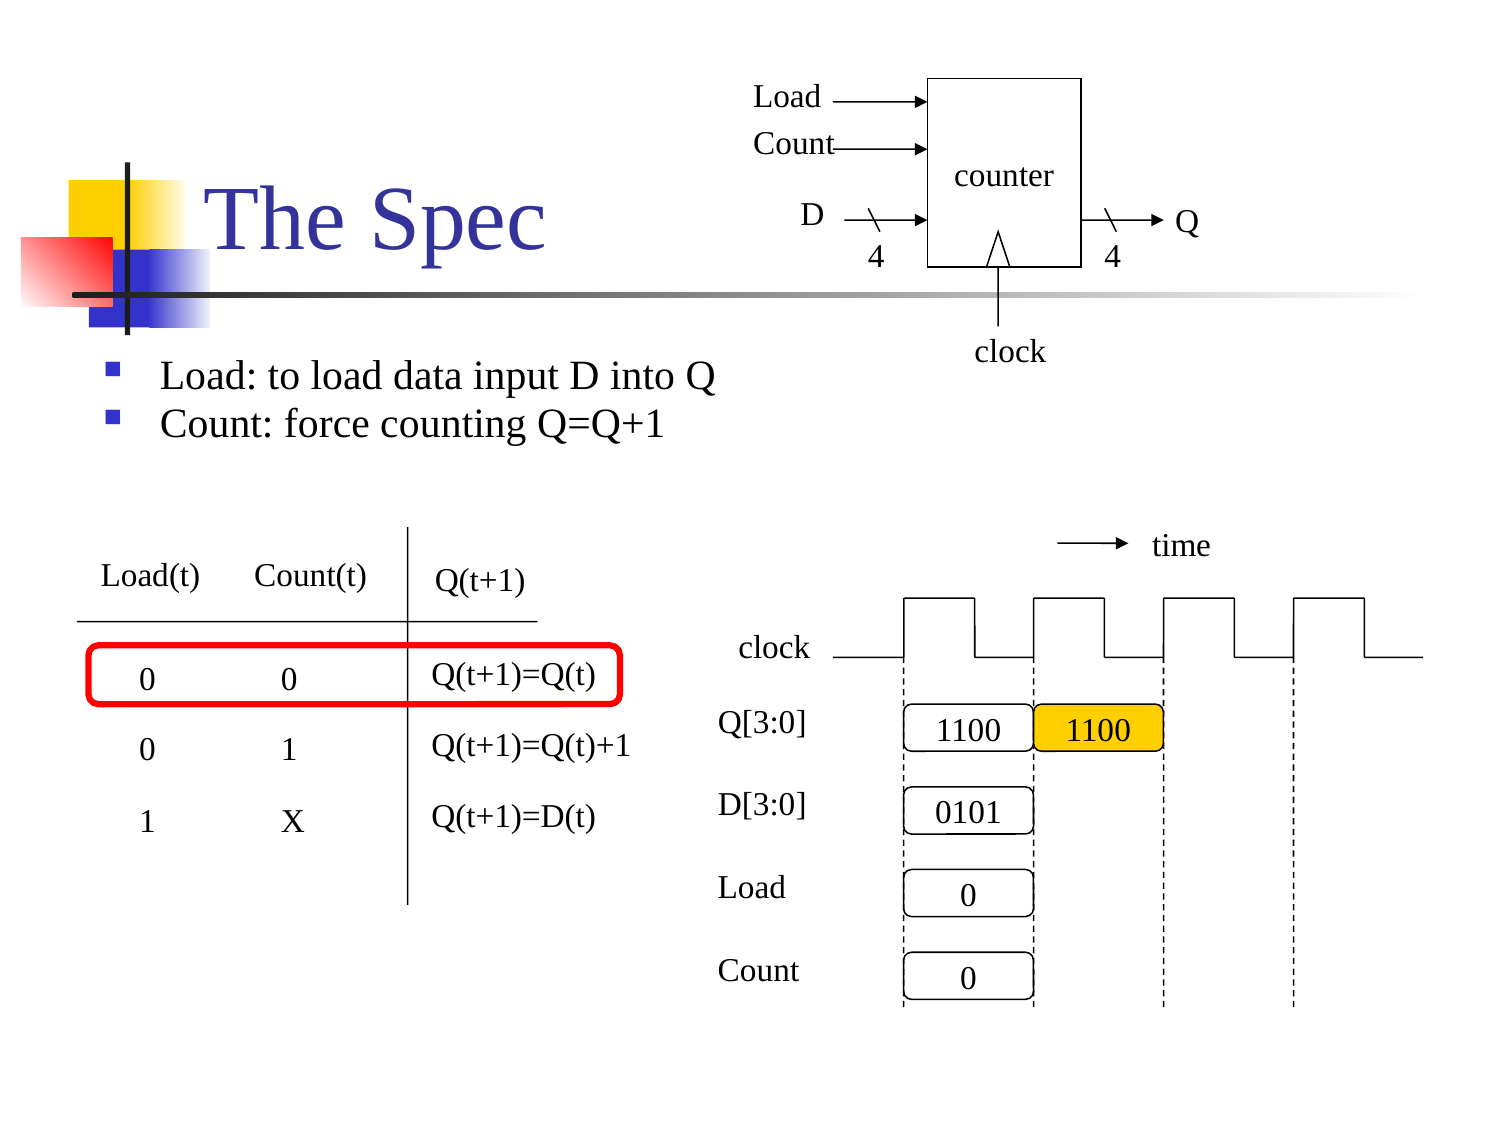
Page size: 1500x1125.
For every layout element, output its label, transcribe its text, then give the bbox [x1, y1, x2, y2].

list Load: to load data input D into Q Count: force counting Q=Q+1 [88, 350, 750, 492]
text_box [702, 515, 1424, 1012]
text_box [76, 526, 648, 906]
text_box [738, 66, 1215, 378]
title The Spec [188, 35, 1468, 275]
